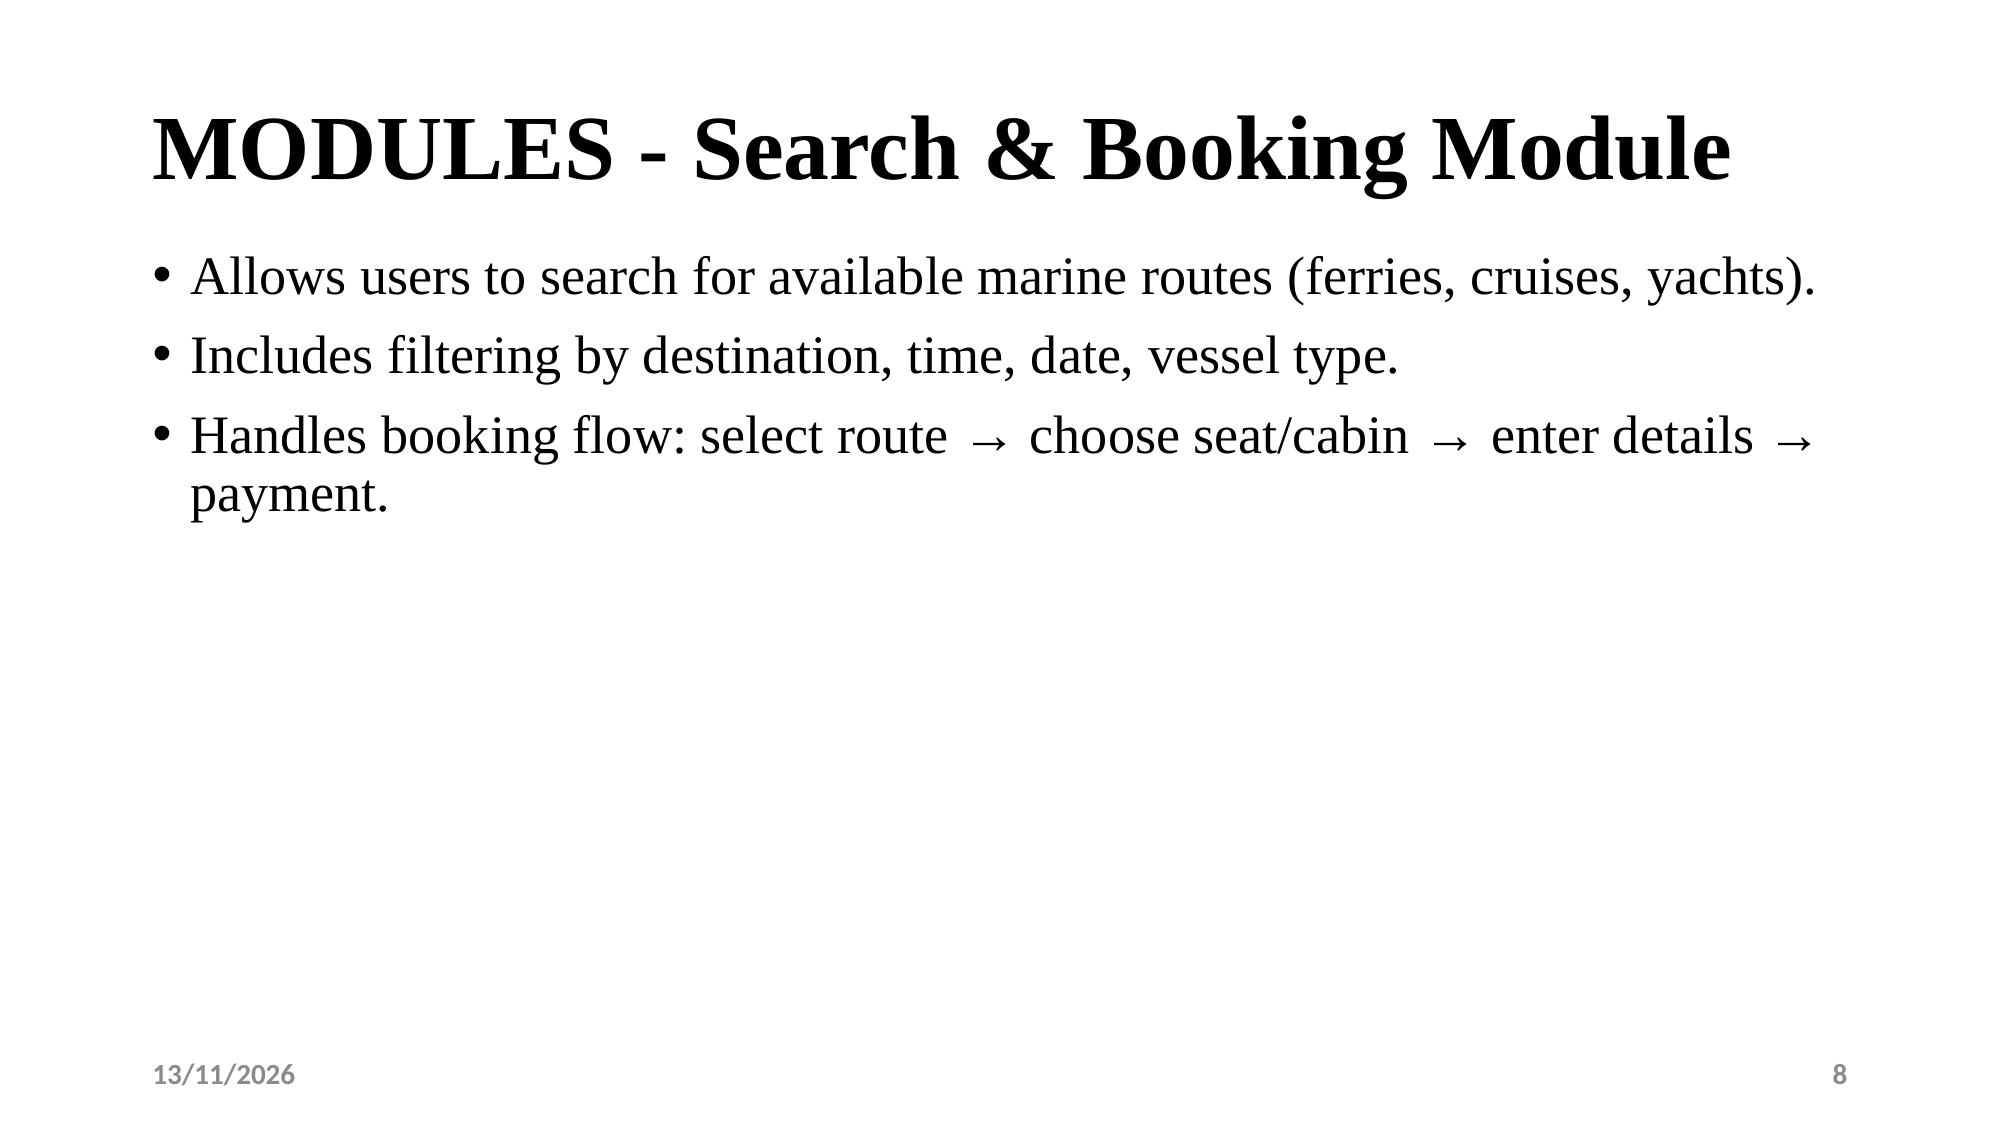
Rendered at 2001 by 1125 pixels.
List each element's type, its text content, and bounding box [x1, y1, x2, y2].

list Allows users to search for available marine routes (ferries, cruises, yachts). Includes filtering by destination, time, date, vessel type. Handles booking flow: select route → choose seat/cabin → enter details → payment. [137, 240, 1892, 1014]
title MODULES - Search & Booking Module [137, 41, 1863, 240]
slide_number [137, 1042, 588, 1103]
slide_number 8 [1412, 1042, 1863, 1103]
